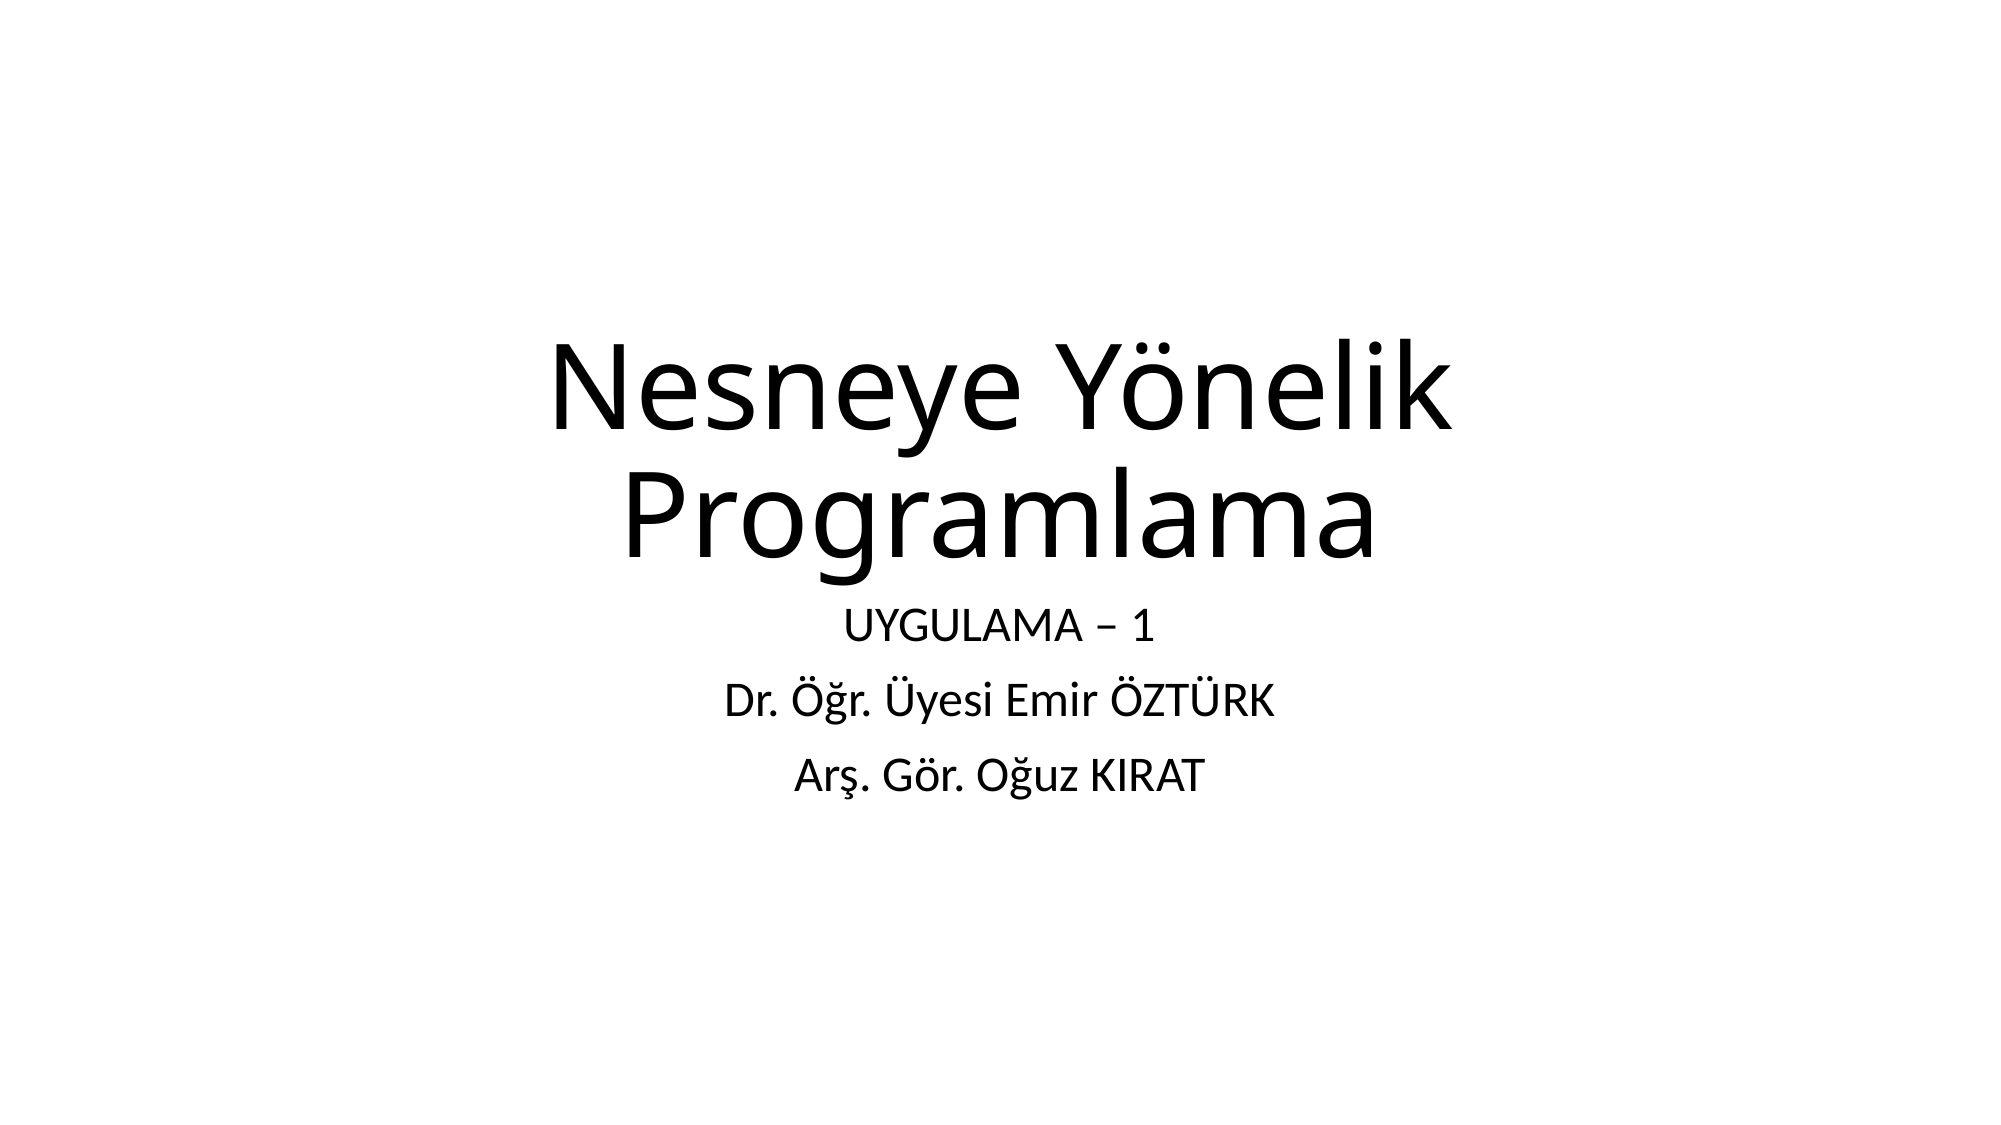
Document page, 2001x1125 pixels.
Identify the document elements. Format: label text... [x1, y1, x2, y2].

subtitle UYGULAMA – 1 Dr. Öğr. Üyesi Emir ÖZTÜRK Arş. Gör. Oğuz KIRAT [249, 590, 1750, 863]
title Nesneye Yönelik Programlama [249, 319, 1750, 590]
